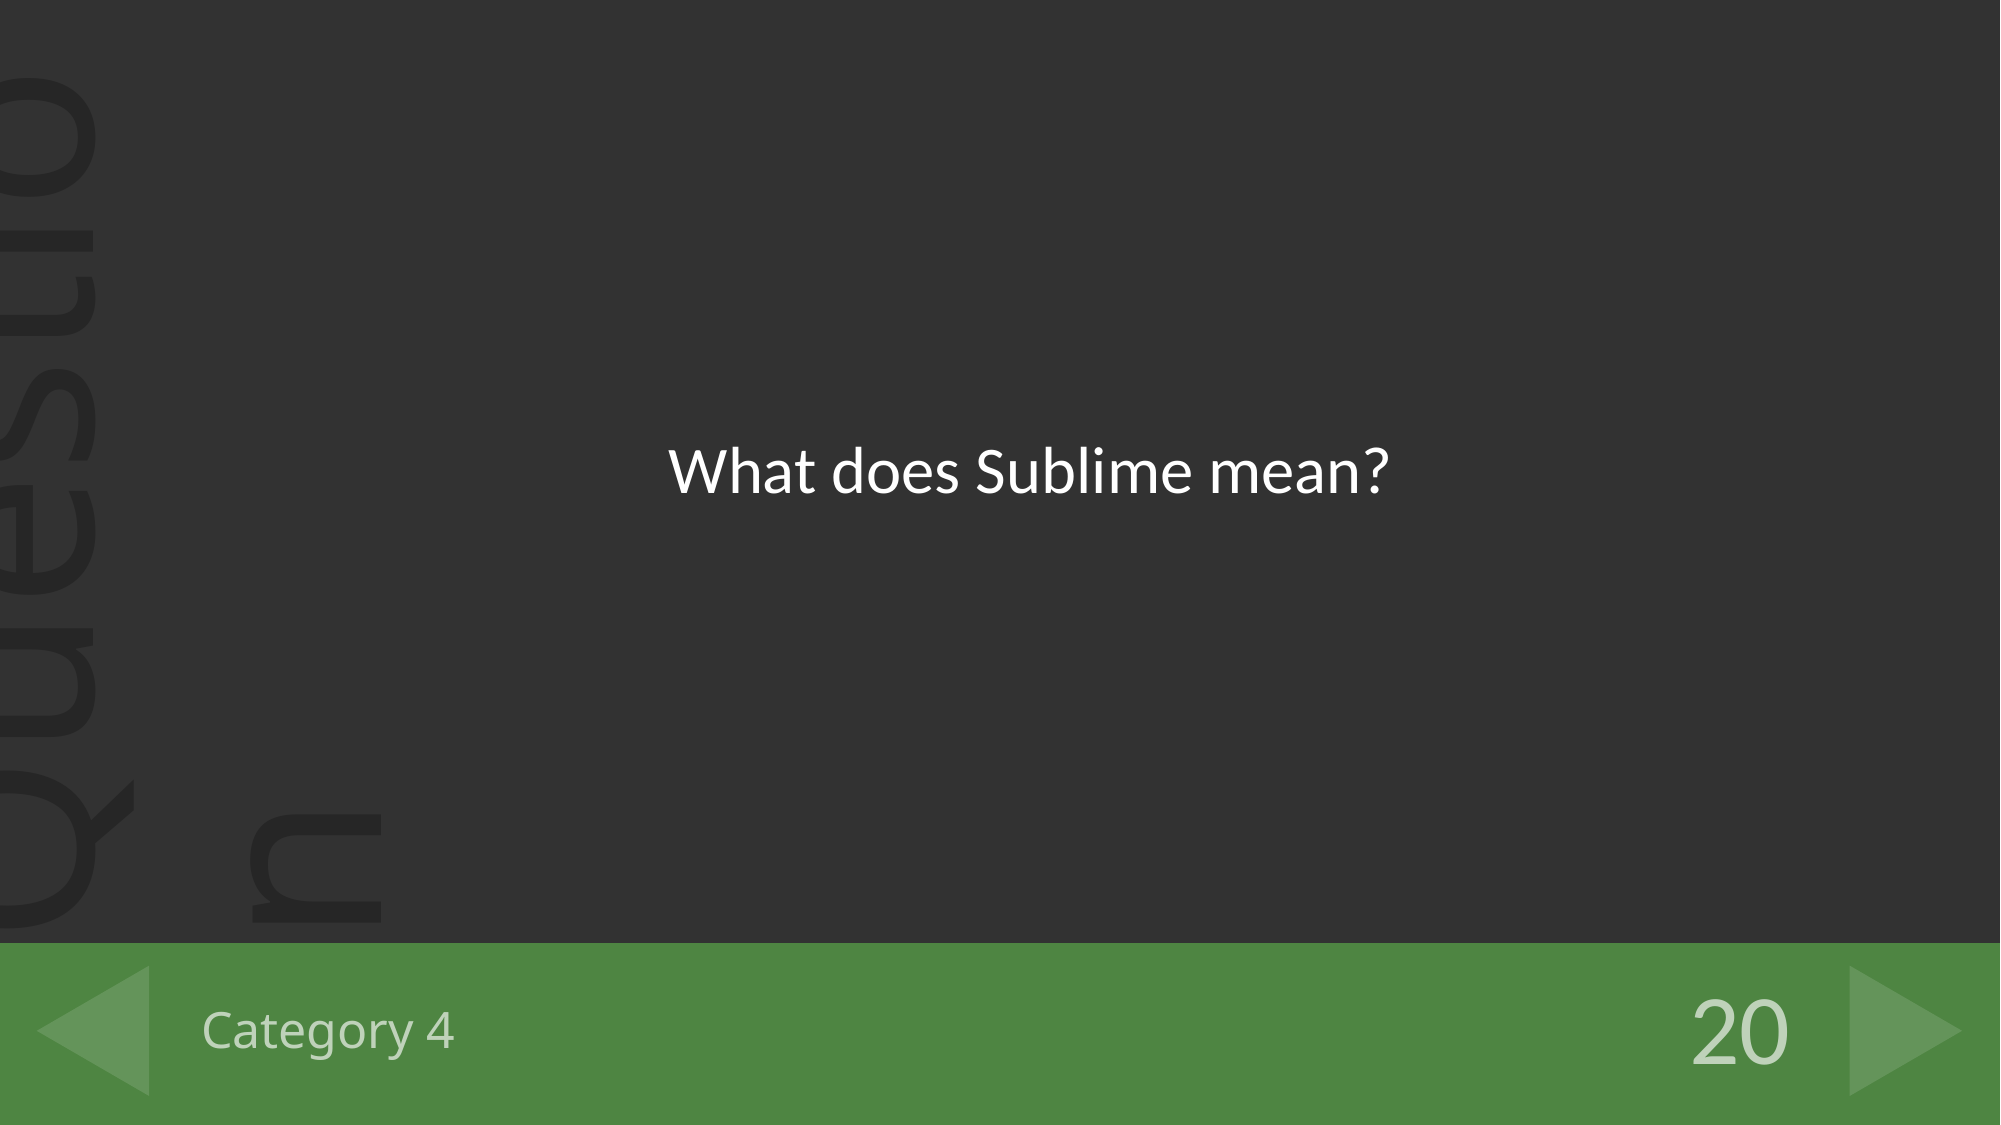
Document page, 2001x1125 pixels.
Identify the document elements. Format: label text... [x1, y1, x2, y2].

list What does Sublime mean? [302, 307, 1760, 636]
list 20 [1494, 967, 1806, 1097]
title Category 4 [185, 967, 1494, 1097]
